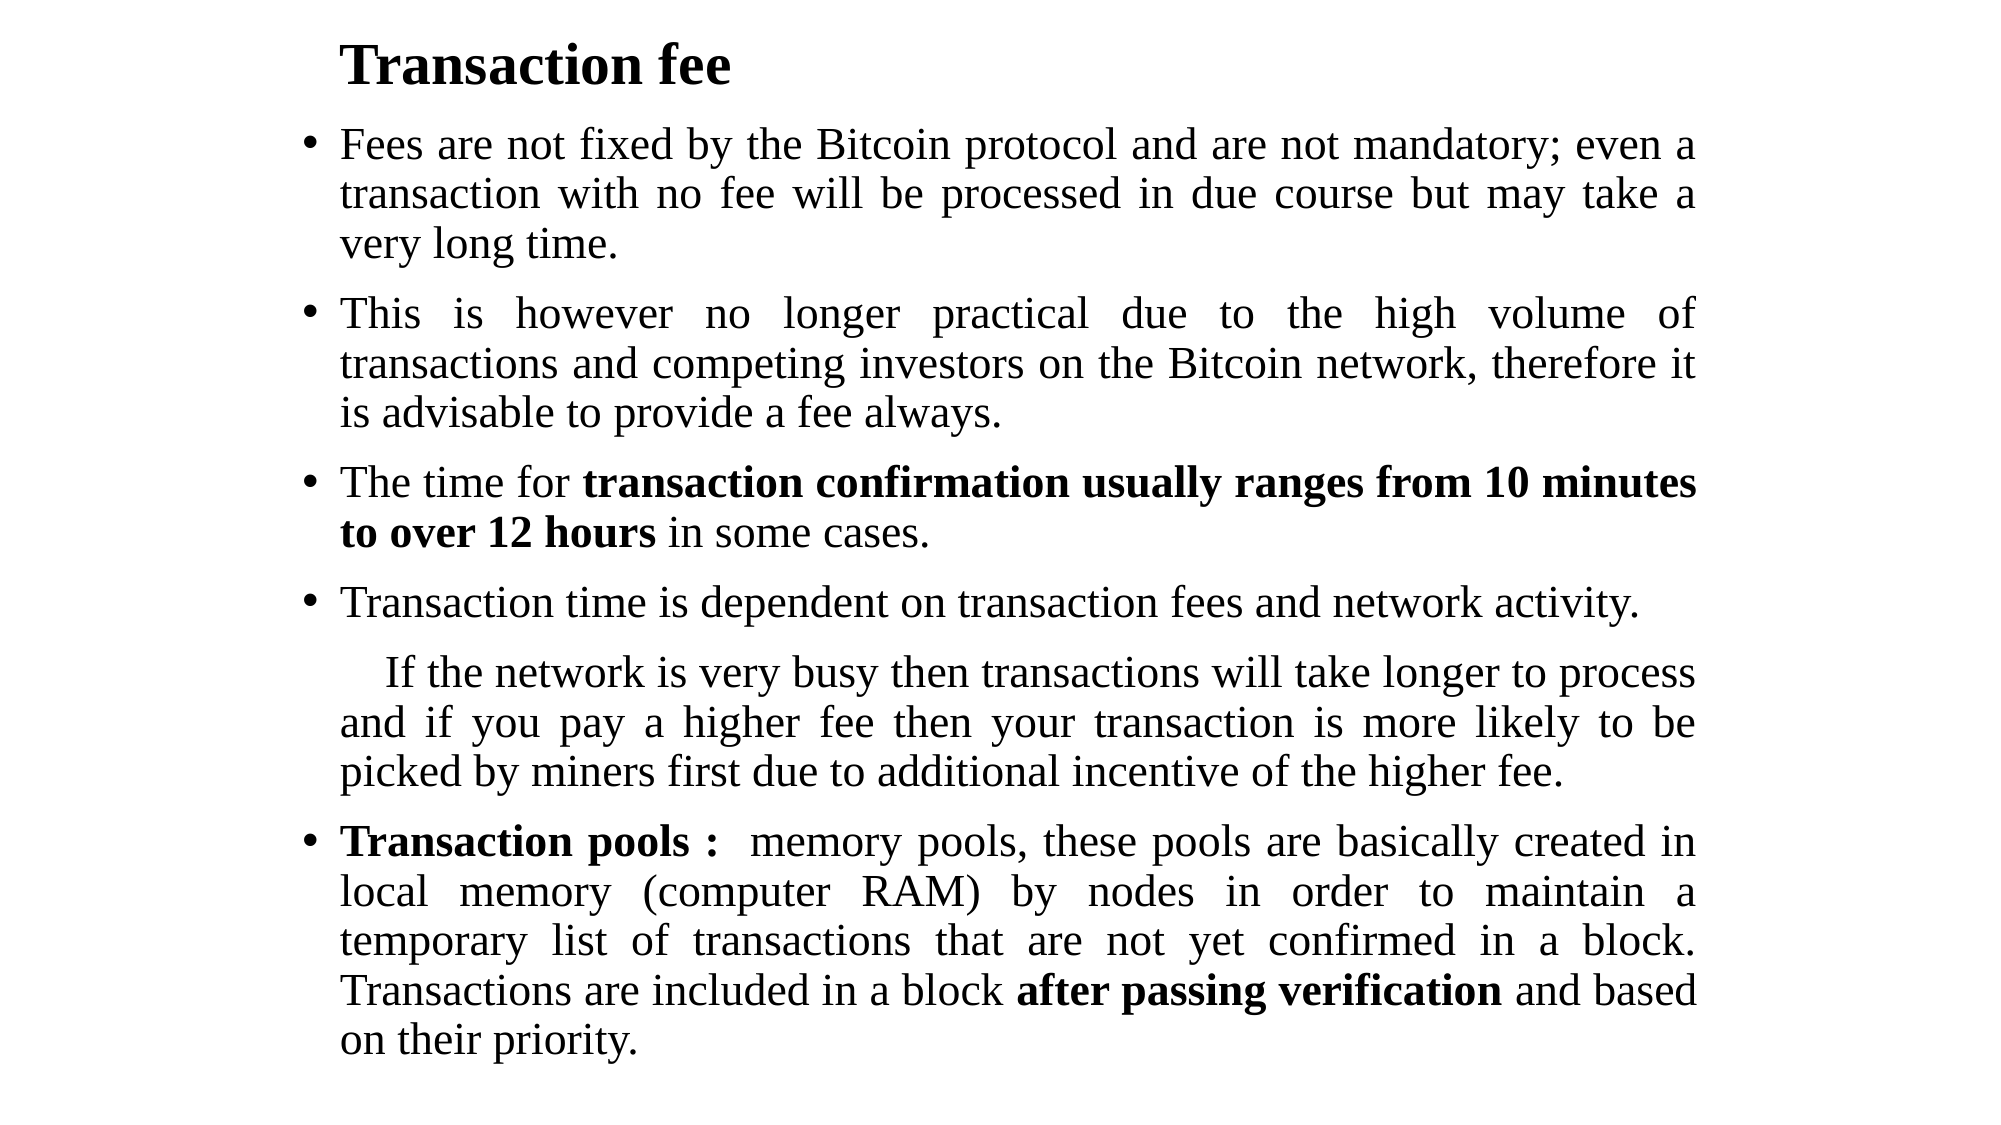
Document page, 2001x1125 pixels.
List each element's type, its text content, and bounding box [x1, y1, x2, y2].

list Fees are not fixed by the Bitcoin protocol and are not mandatory; even a transaction with no fee will be processed in due course but may take a very long time. This is however no longer practical due to the high volume of transactions and competing investors on the Bitcoin network, therefore it is advisable to provide a fee always. The time for transaction confirmation usually ranges from 10 minutes to over 12 hours in some cases. Transaction time is dependent on transaction fees and network activity. If the network is very busy then transactions will take longer to process and if you pay a higher fee then your transaction is more likely to be picked by miners first due to additional incentive of the higher fee. Transaction pools : memory pools, these pools are basically created in local memory (computer RAM) by nodes in order to maintain a temporary list of transactions that are not yet confirmed in a block. Transactions are included in a block after passing verification and based on their priority. [287, 112, 1713, 1100]
title Transaction fee [324, 24, 1675, 105]
